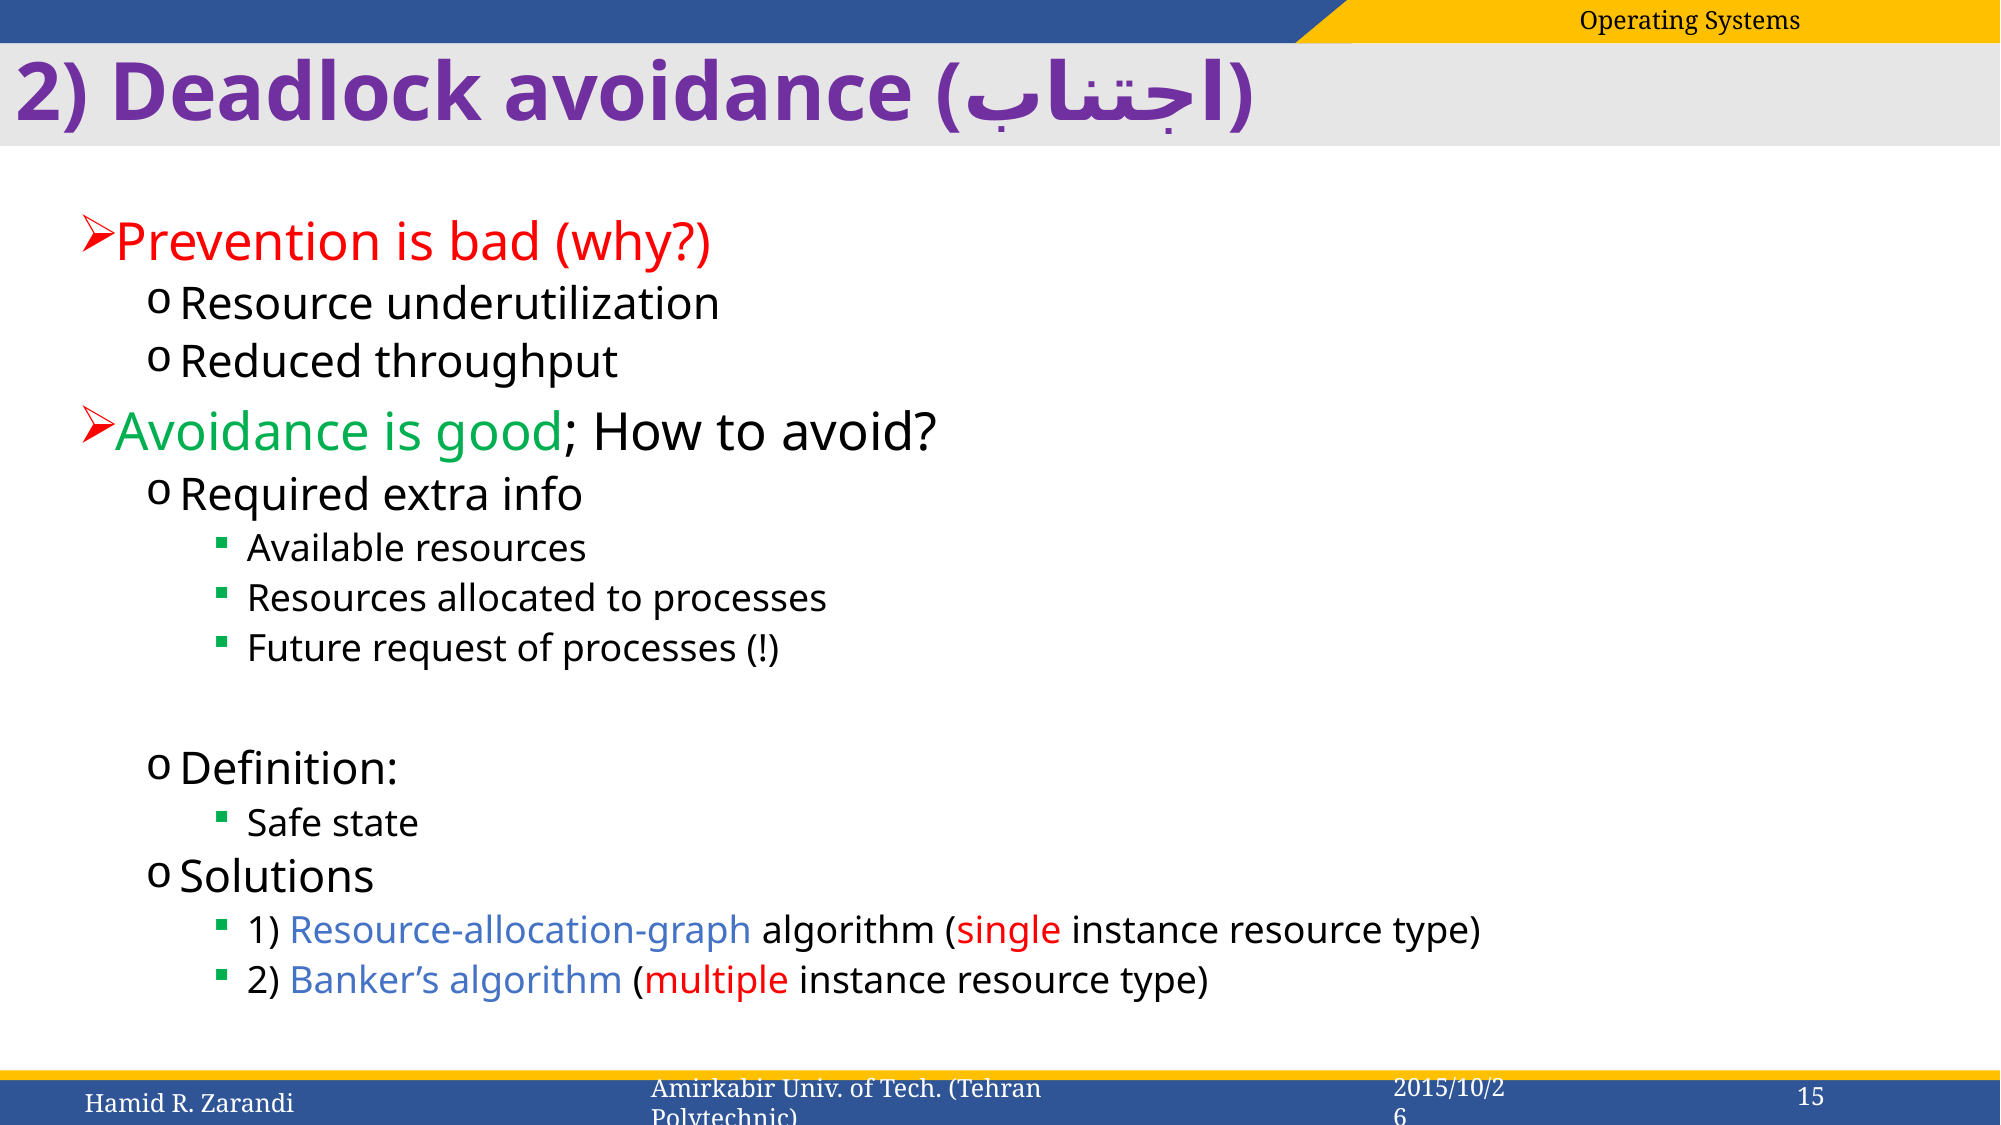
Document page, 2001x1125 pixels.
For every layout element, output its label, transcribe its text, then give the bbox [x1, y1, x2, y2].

title 2) Deadlock avoidance (اجتناب) [0, 43, 2000, 146]
list Prevention is bad (why?) Resource underutilization Reduced throughput Avoidance is good; How to avoid? Required extra info Available resources Resources allocated to processes Future request of processes (!) Definition: Safe state Solutions 1) Resource-allocation-graph algorithm (single instance resource type) 2) Banker’s algorithm (multiple instance resource type) [63, 207, 1937, 1014]
